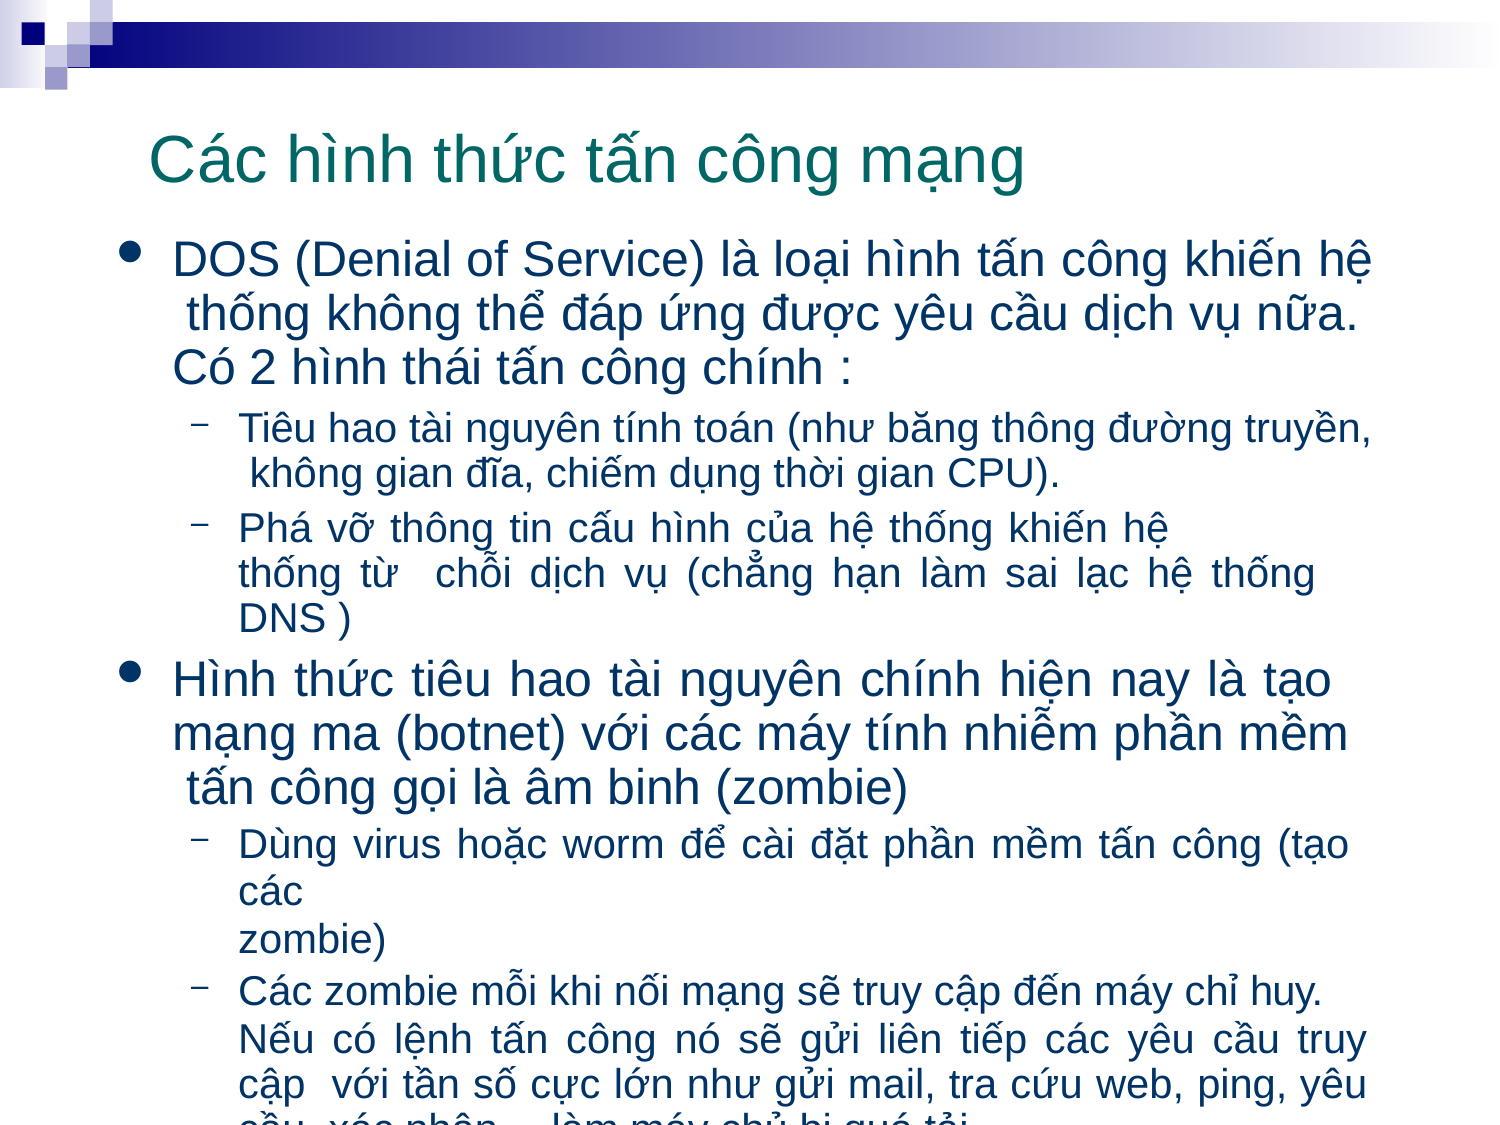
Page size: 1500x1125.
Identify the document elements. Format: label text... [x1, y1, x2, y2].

text_box DOS (Denial of Service) là loại hình tấn công khiến hệ thống không thể đáp ứng được yêu cầu dịch vụ nữa. Có 2 hình thái tấn công chính : Tiêu hao tài nguyên tính toán (như băng thông đường truyền, không gian đĩa, chiếm dụng thời gian CPU). Phá vỡ thông tin cấu hình của hệ thống khiến hệ thống từ chỗi dịch vụ (chẳng hạn làm sai lạc hệ thống DNS ) Hình thức tiêu hao tài nguyên chính hiện nay là tạo mạng ma (botnet) với các máy tính nhiễm phần mềm tấn công gọi là âm binh (zombie) Dùng virus hoặc worm để cài đặt phần mềm tấn công (tạo các zombie) Các zombie mỗi khi nối mạng sẽ truy cập đến máy chỉ huy. Nếu có lệnh tấn công nó sẽ gửi liên tiếp các yêu cầu truy cập với tần số cực lớn như gửi mail, tra cứu web, ping, yêu cầu xác nhận… làm máy chủ bị quá tải [113, 224, 1387, 1125]
title Các hình thức tấn công mạng [146, 60, 1307, 224]
